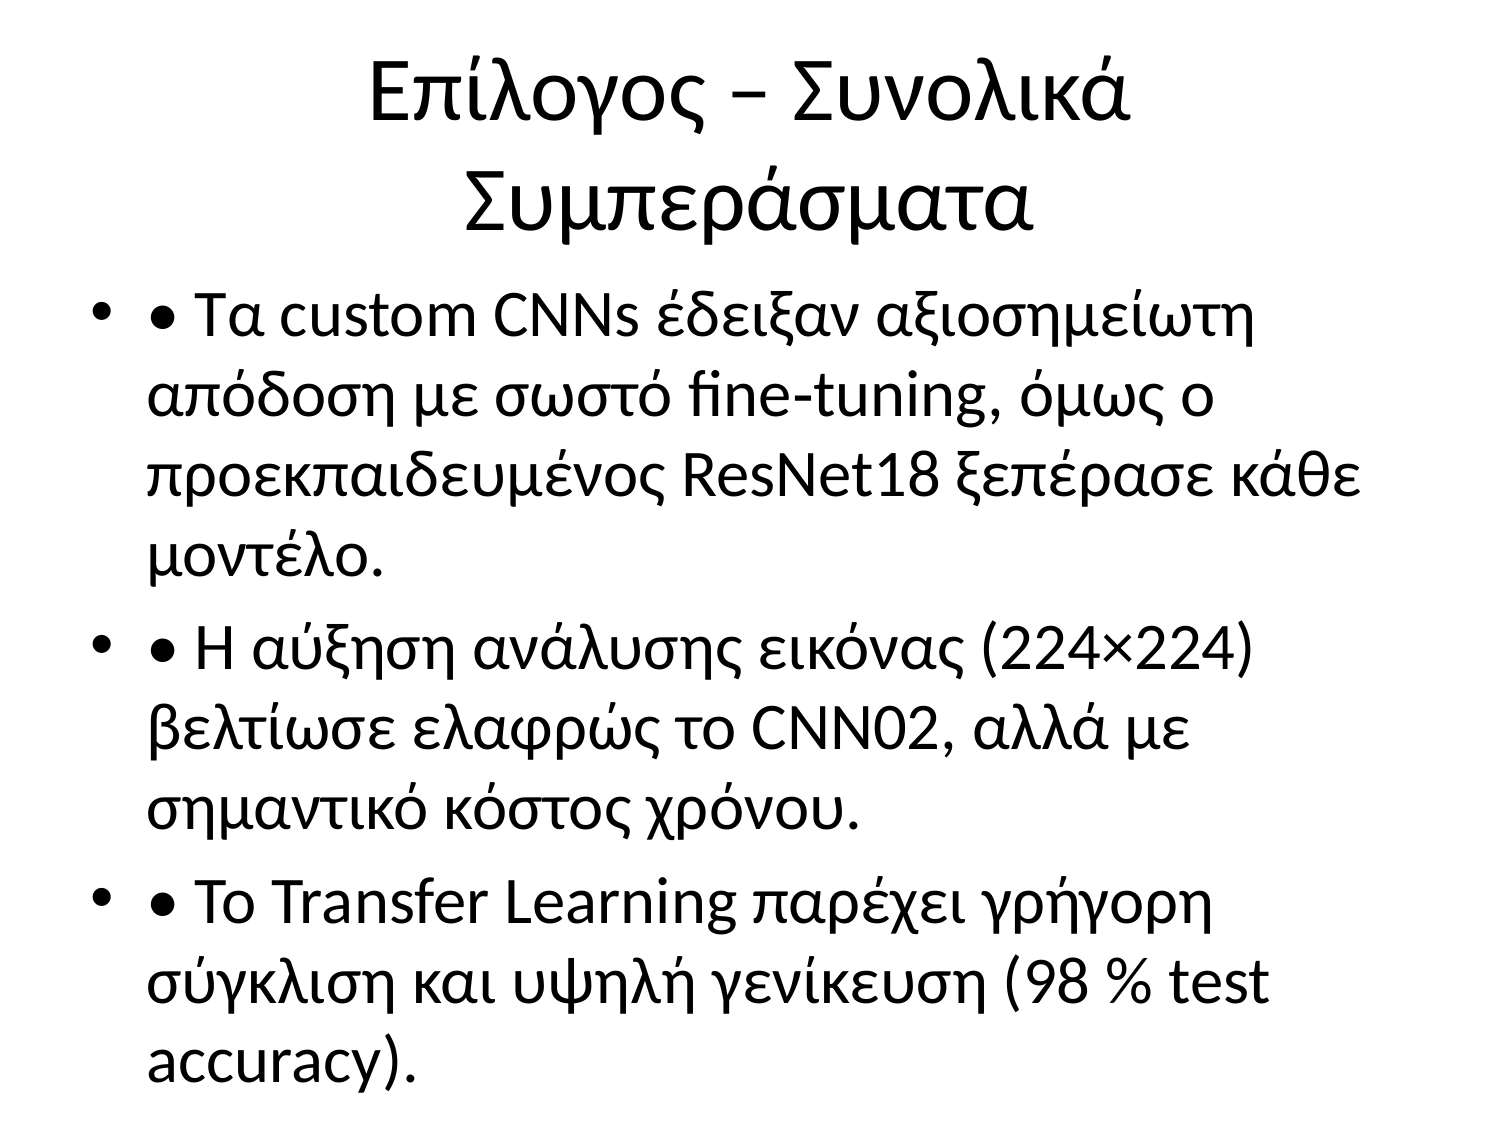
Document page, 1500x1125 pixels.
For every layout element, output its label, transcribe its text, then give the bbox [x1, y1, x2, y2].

title Επίλογος – Συνολικά Συμπεράσματα [75, 45, 1425, 233]
list • Τα custom CNNs έδειξαν αξιοσημείωτη απόδοση με σωστό fine‑tuning, όμως ο προεκπαιδευμένος ResNet18 ξεπέρασε κάθε μοντέλο. • Η αύξηση ανάλυσης εικόνας (224×224) βελτίωσε ελαφρώς το CNN02, αλλά με σημαντικό κόστος χρόνου. • Το Transfer Learning παρέχει γρήγορη σύγκλιση και υψηλή γενίκευση (98 % test accuracy). • Κρίσιμοι παράγοντες: learning rate 0.0003, batch 32–64, early stopping, dropout. • Μελλοντικές κατευθύνσεις: EfficientNet, εκτενέστερο augmentation, Grad‑CAM για ερμηνεία. [75, 262, 1425, 1005]
